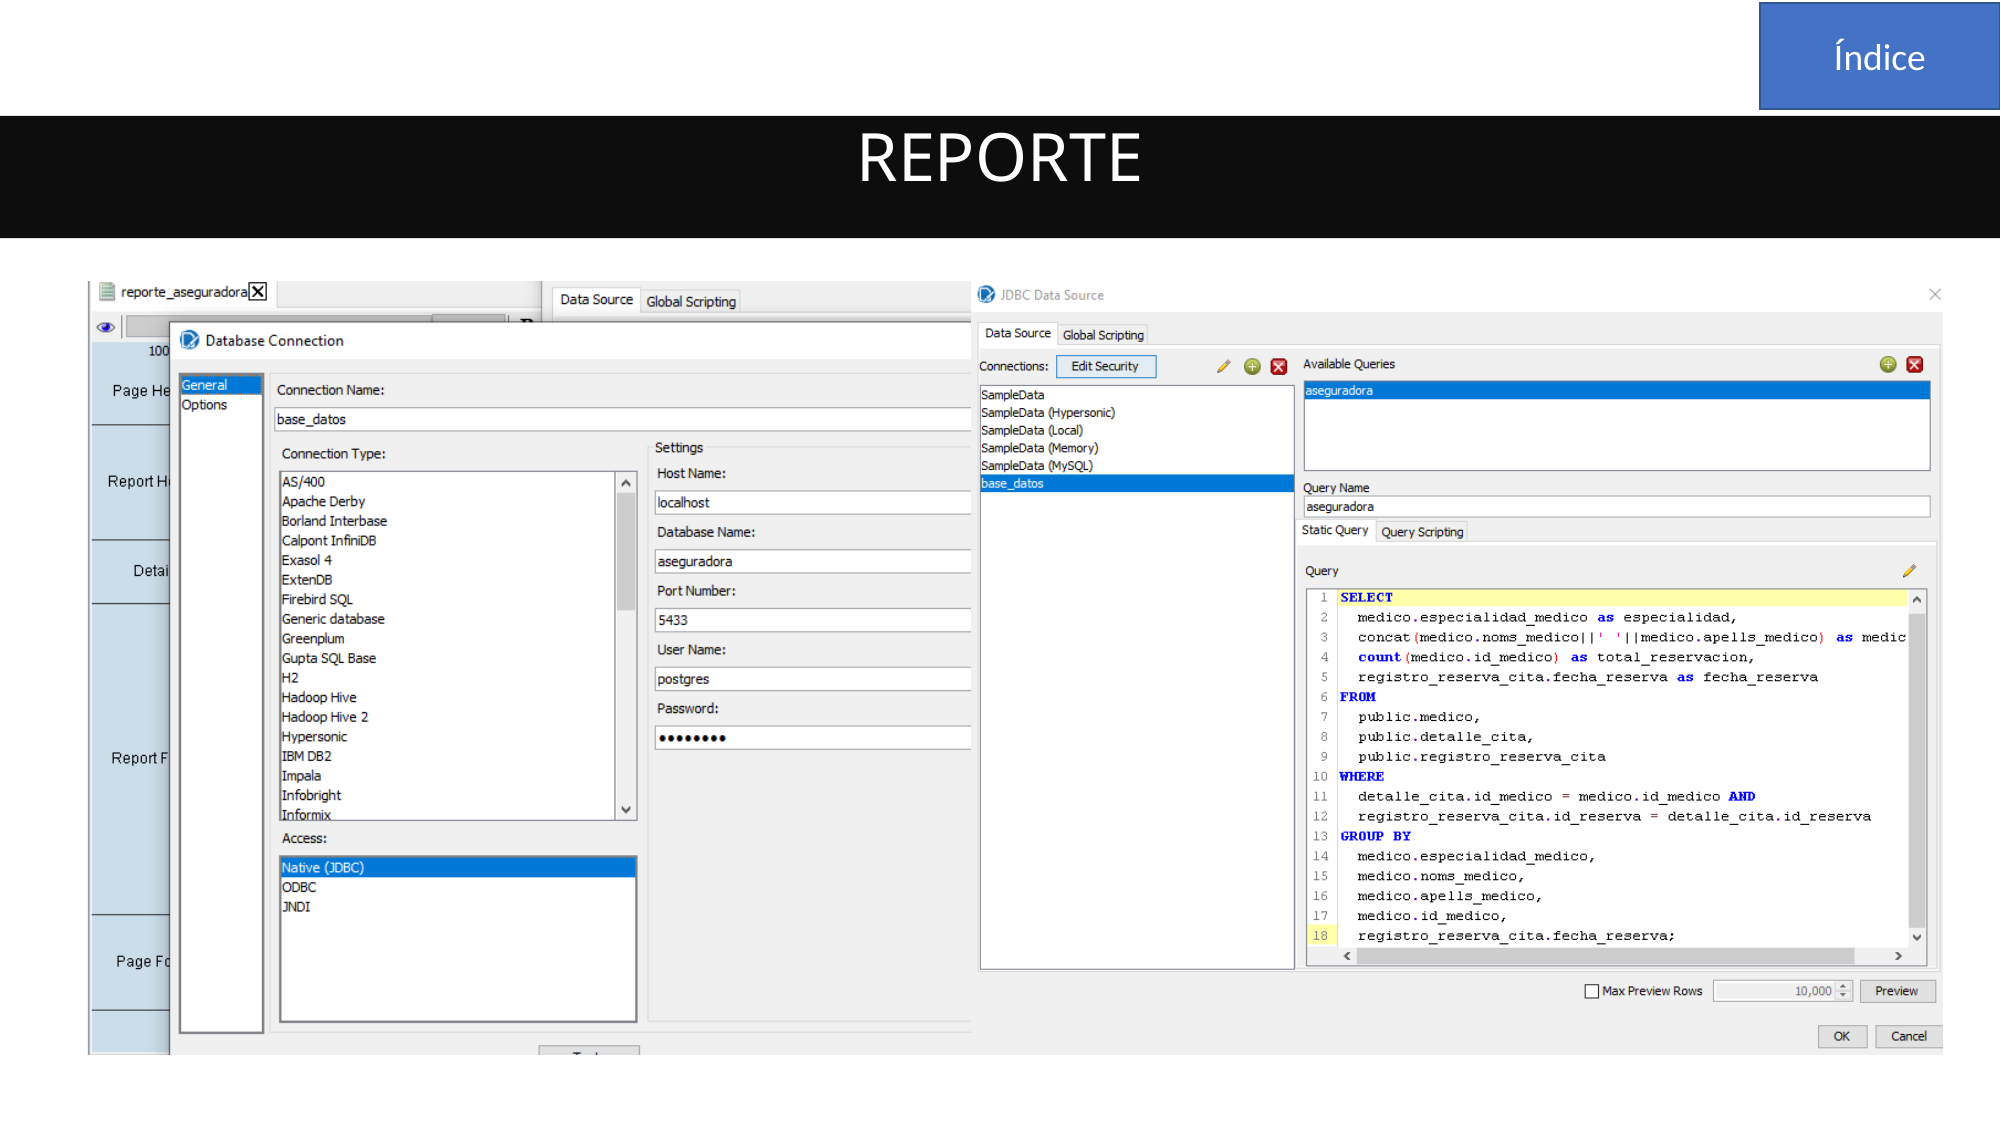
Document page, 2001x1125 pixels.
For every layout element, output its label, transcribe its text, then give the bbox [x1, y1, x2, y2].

picture [87, 281, 1943, 1055]
text_box Índice [1759, 2, 2000, 110]
text_box REPORTE [0, 115, 2000, 239]
